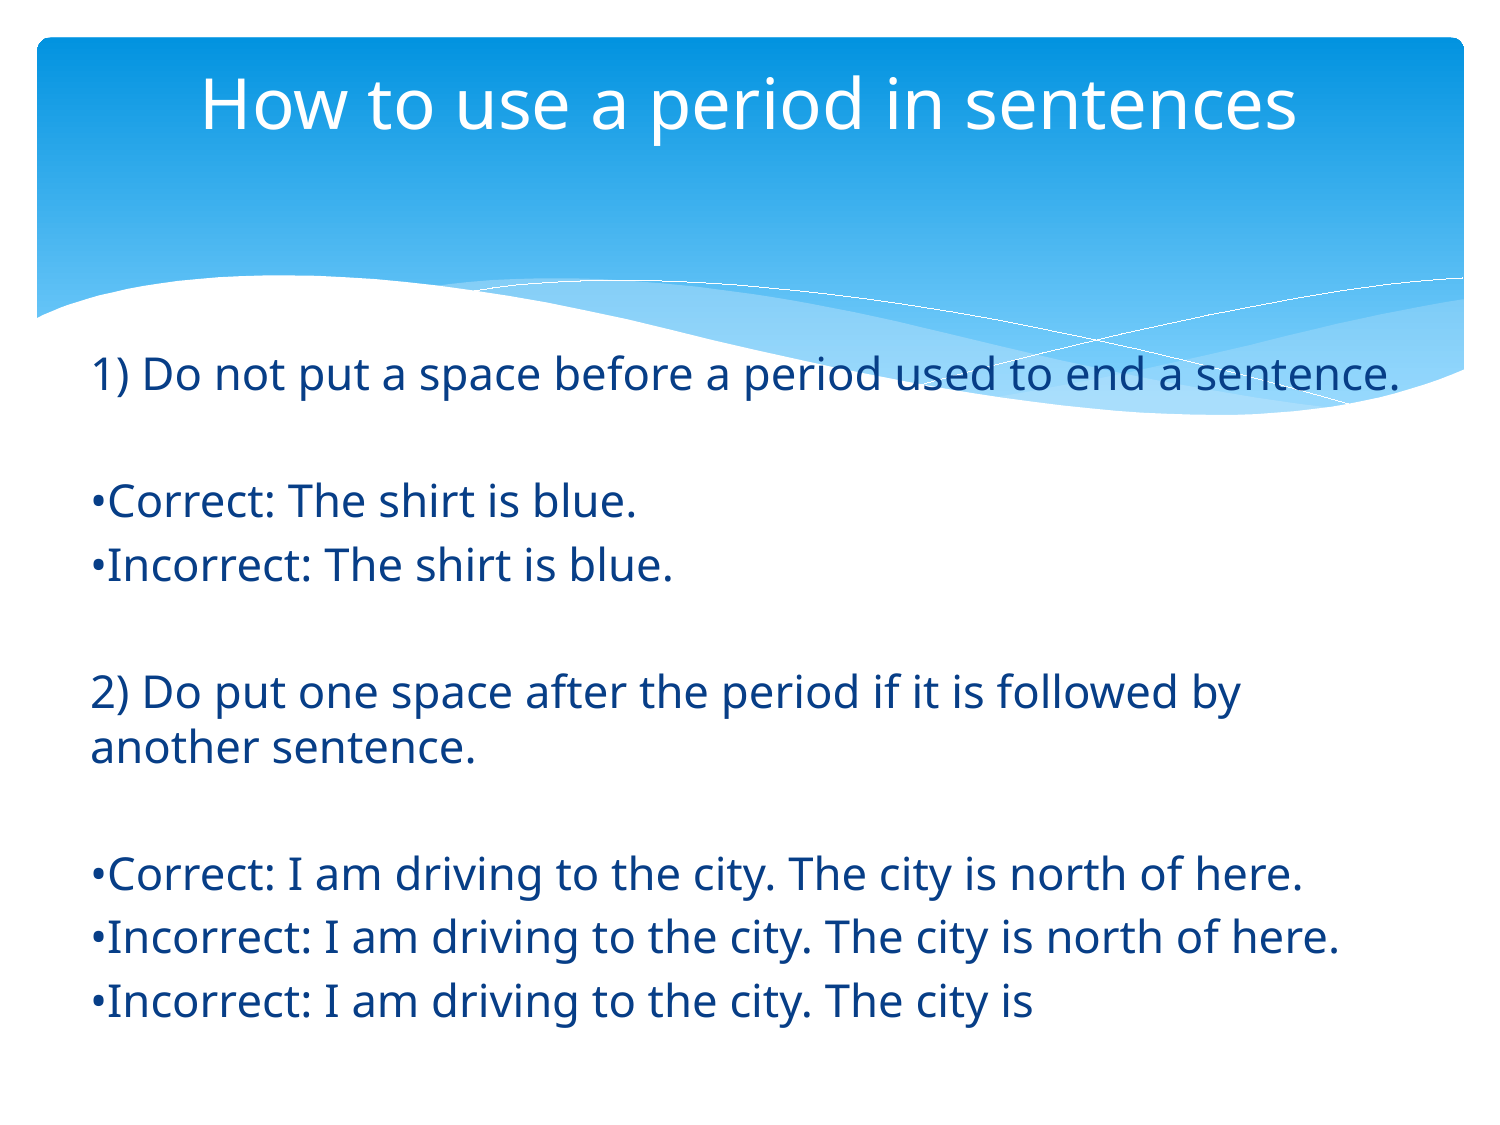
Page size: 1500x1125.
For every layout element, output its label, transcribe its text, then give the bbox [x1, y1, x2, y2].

list 1) Do not put a space before a period used to end a sentence. •Correct: The shirt is blue. •Incorrect: The shirt is blue. 2) Do put one space after the period if it is followed by another sentence. •Correct: I am driving to the city. The city is north of here. •Incorrect: I am driving to the city. The city is north of here. •Incorrect: I am driving to the city. The city is [75, 337, 1425, 1080]
title How to use a period in sentences [75, 50, 1425, 238]
